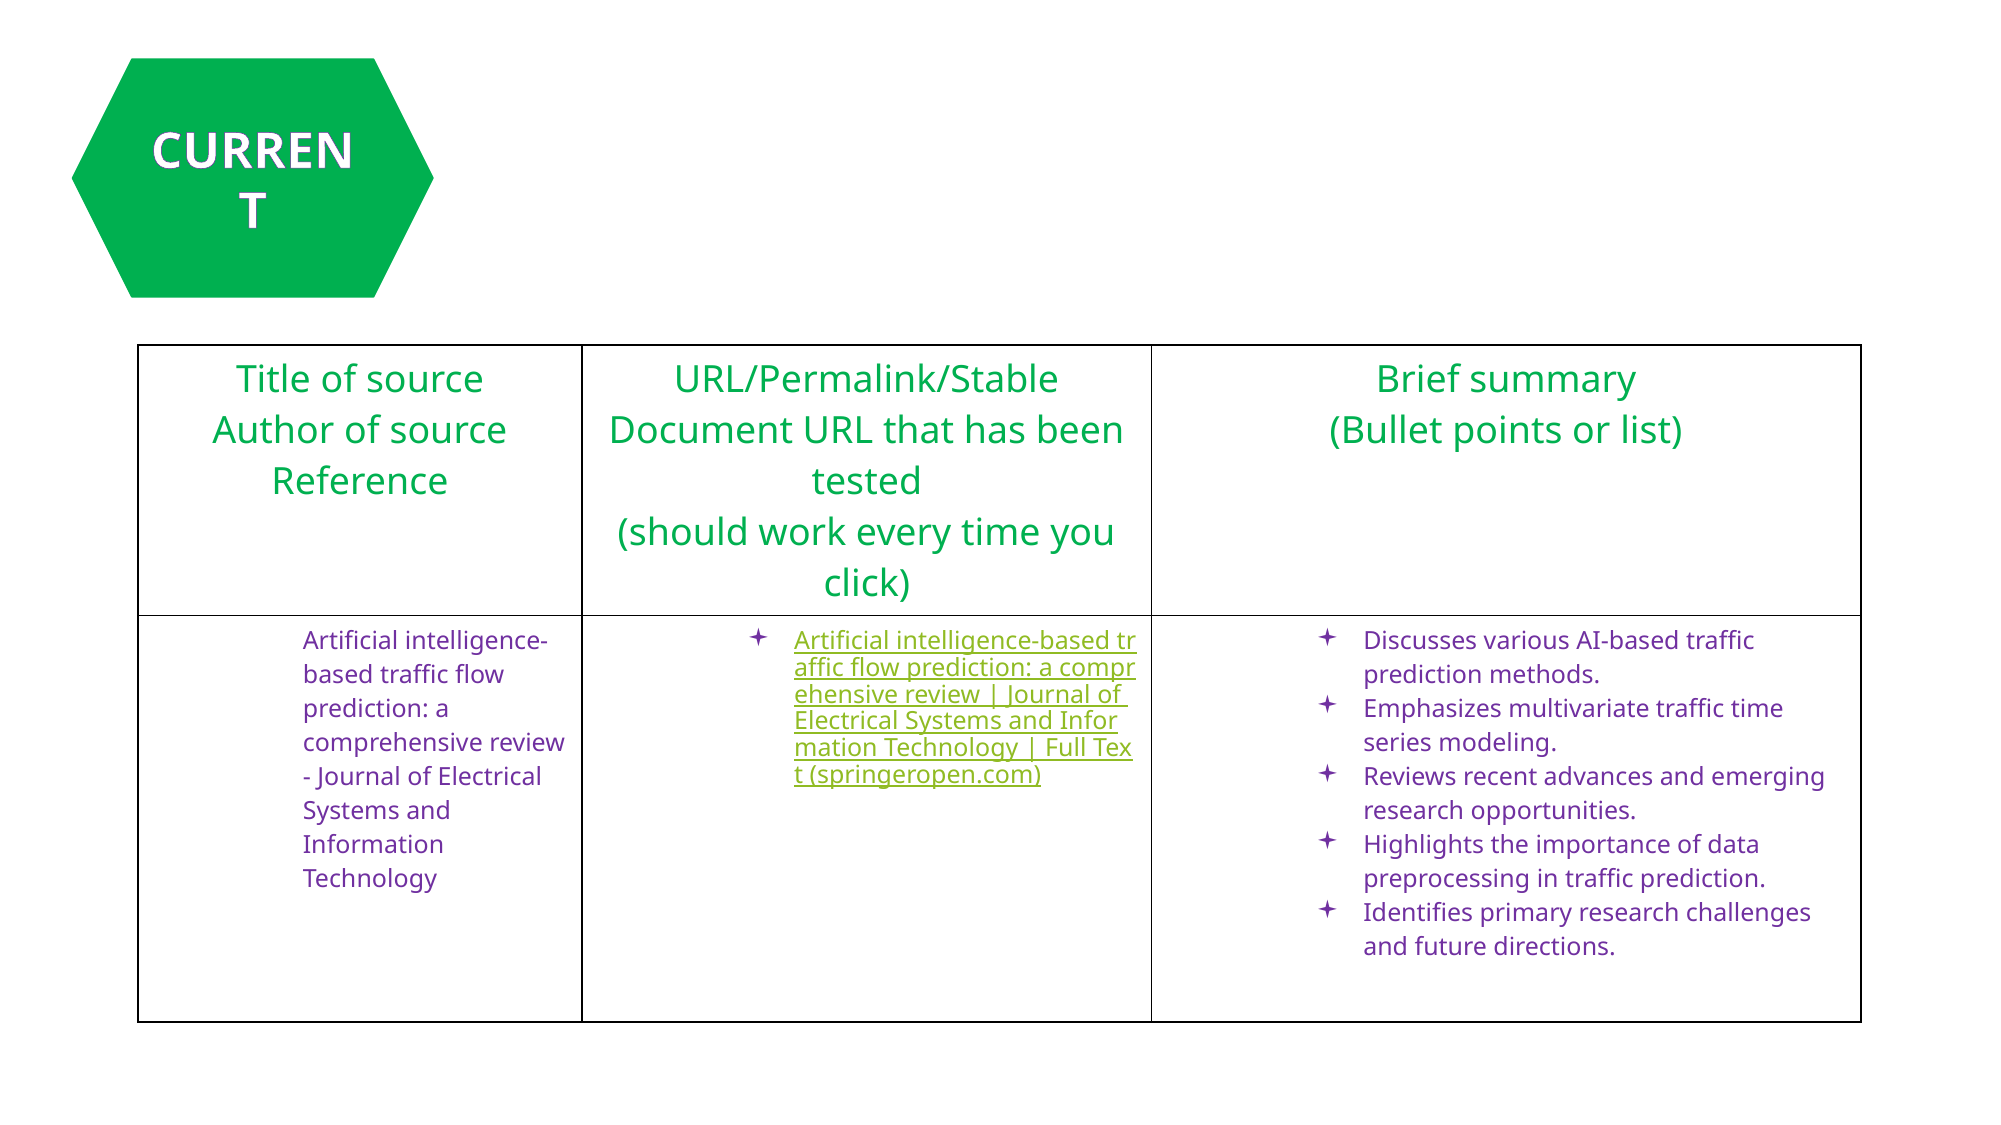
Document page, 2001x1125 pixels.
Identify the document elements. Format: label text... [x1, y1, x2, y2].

table_header Brief summary (Bullet points or list) [1152, 346, 1860, 615]
table_cell Discusses various AI-based traffic prediction methods. Emphasizes multivariate traffic time series modeling. Reviews recent advances and emerging research opportunities. Highlights the importance of data preprocessing in traffic prediction. Identifies primary research challenges and future directions. [1152, 616, 1860, 1021]
table_cell Artificial intelligence-based traffic flow prediction: a comprehensive review | Journal of Electrical Systems and Information Technology | Full Text (springeropen.com) [583, 616, 1151, 1021]
table_header Title of source Author of source Reference [139, 346, 581, 615]
table_header URL/Permalink/Stable Document URL that has been tested (should work every time you click) [583, 346, 1151, 615]
table_cell Artificial intelligence-based traffic flow prediction: a comprehensive review - Journal of Electrical Systems and Information Technology [139, 616, 581, 1021]
text_box CURRENT [71, 58, 434, 298]
